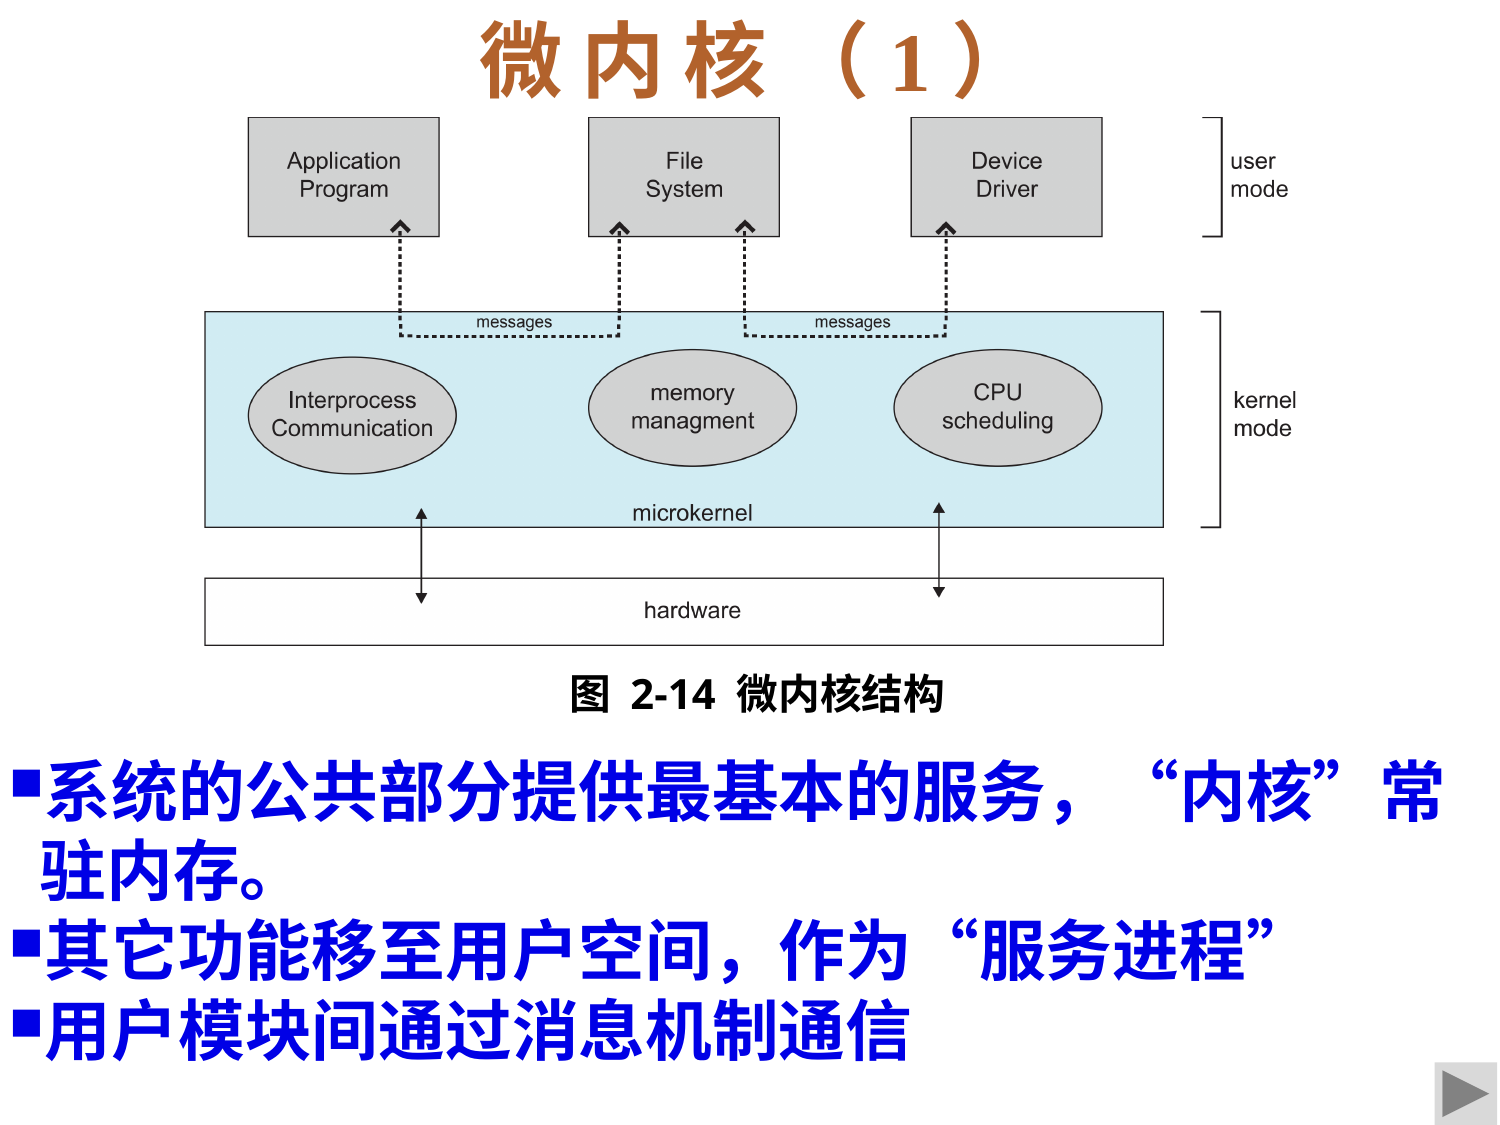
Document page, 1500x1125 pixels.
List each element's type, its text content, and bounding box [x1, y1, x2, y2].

text_box [1434, 1062, 1498, 1125]
text_box 系统的公共部分提供最基本的服务，“内核”常驻内存。 其它功能移至用户空间，作为“服务进程” 用户模块间通过消息机制通信 [0, 741, 1472, 1077]
text_box 图 2-14 微内核结构 [532, 660, 982, 726]
picture [204, 116, 1296, 646]
text_box 微 内 核 （1） [248, 0, 1267, 115]
